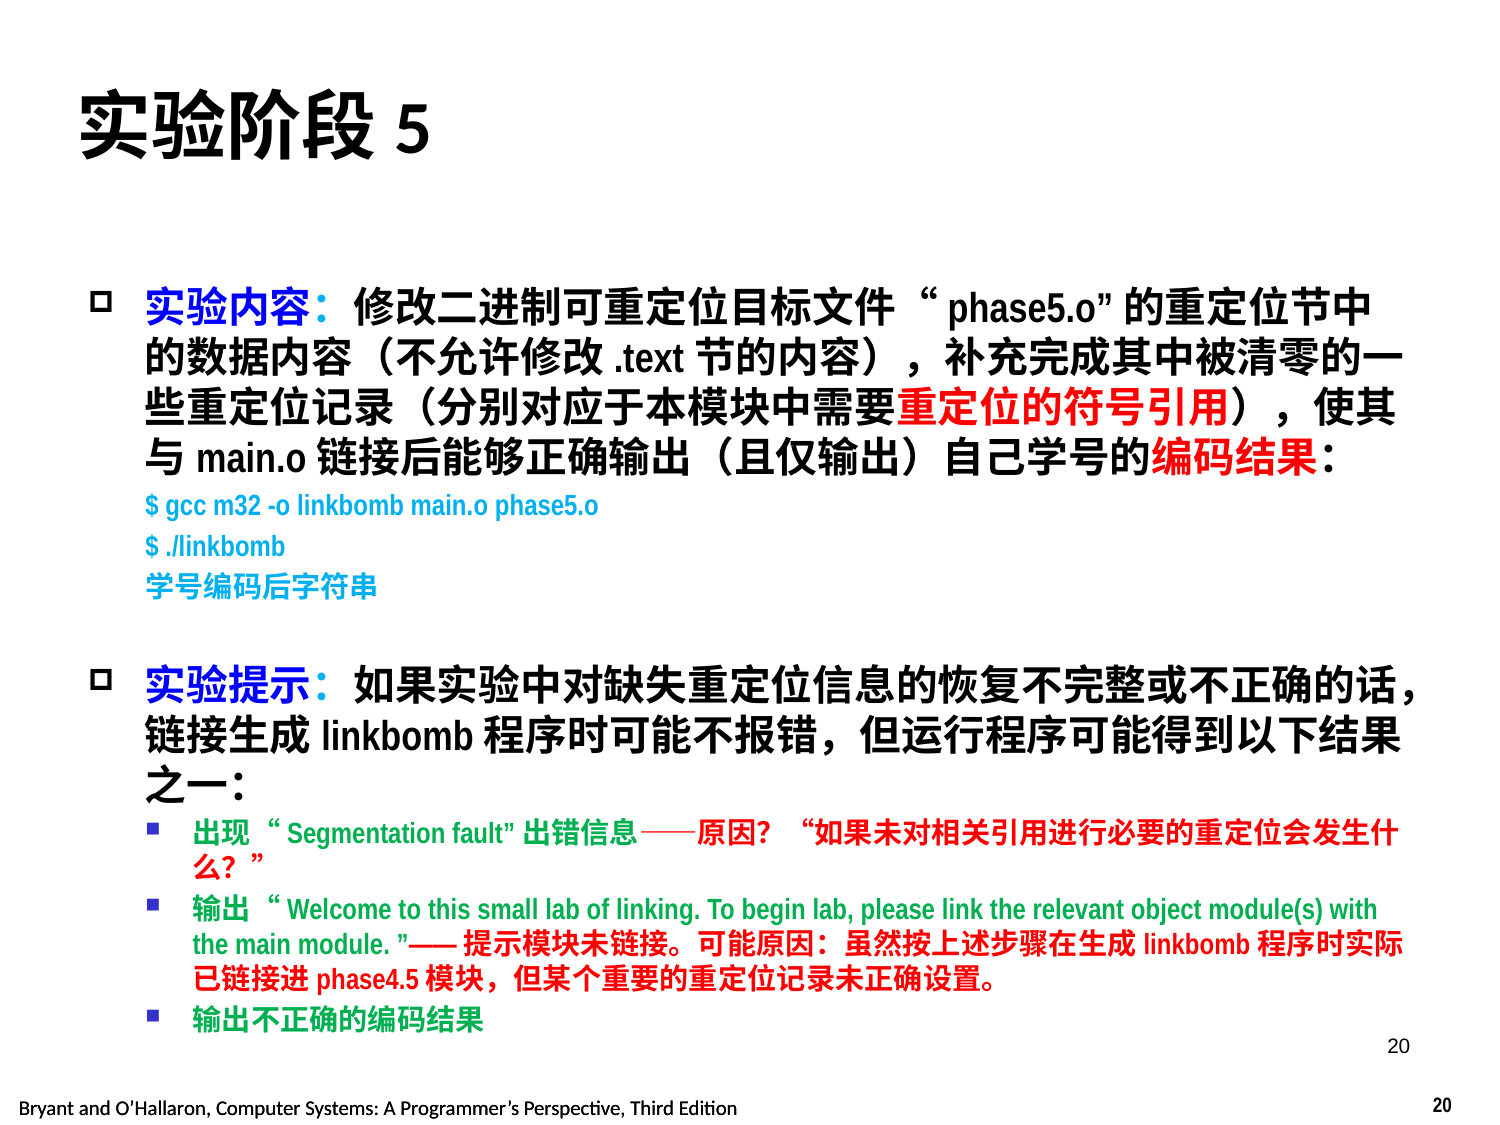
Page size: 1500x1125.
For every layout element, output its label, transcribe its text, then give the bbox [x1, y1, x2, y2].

text_box 实验内容：修改二进制可重定位目标文件“phase5.o”的重定位节中的数据内容（不允许修改.text节的内容），补充完成其中被清零的一些重定位记录（分别对应于本模块中需要重定位的符号引用），使其与main.o链接后能够正确输出（且仅输出）自己学号的编码结果： $ gcc m32 -o linkbomb main.o phase5.o $ ./linkbomb 学号编码后字符串 [73, 273, 1424, 622]
text_box 实验提示：如果实验中对缺失重定位信息的恢复不完整或不正确的话，链接生成linkbomb程序时可能不报错，但运行程序可能得到以下结果之一： 出现“Segmentation fault”出错信息——原因？“如果未对相关引用进行必要的重定位会发生什么？” 输出“Welcome to this small lab of linking. To begin lab, please link the relevant object module(s) with the main module. ”——提示模块未链接。可能原因：虽然按上述步骤在生成linkbomb程序时实际已链接进phase4.5模块，但某个重要的重定位记录未正确设置。 输出不正确的编码结果 [73, 651, 1424, 1041]
text_box [1074, 1024, 1425, 1100]
title 实验阶段5 [61, 60, 1488, 187]
